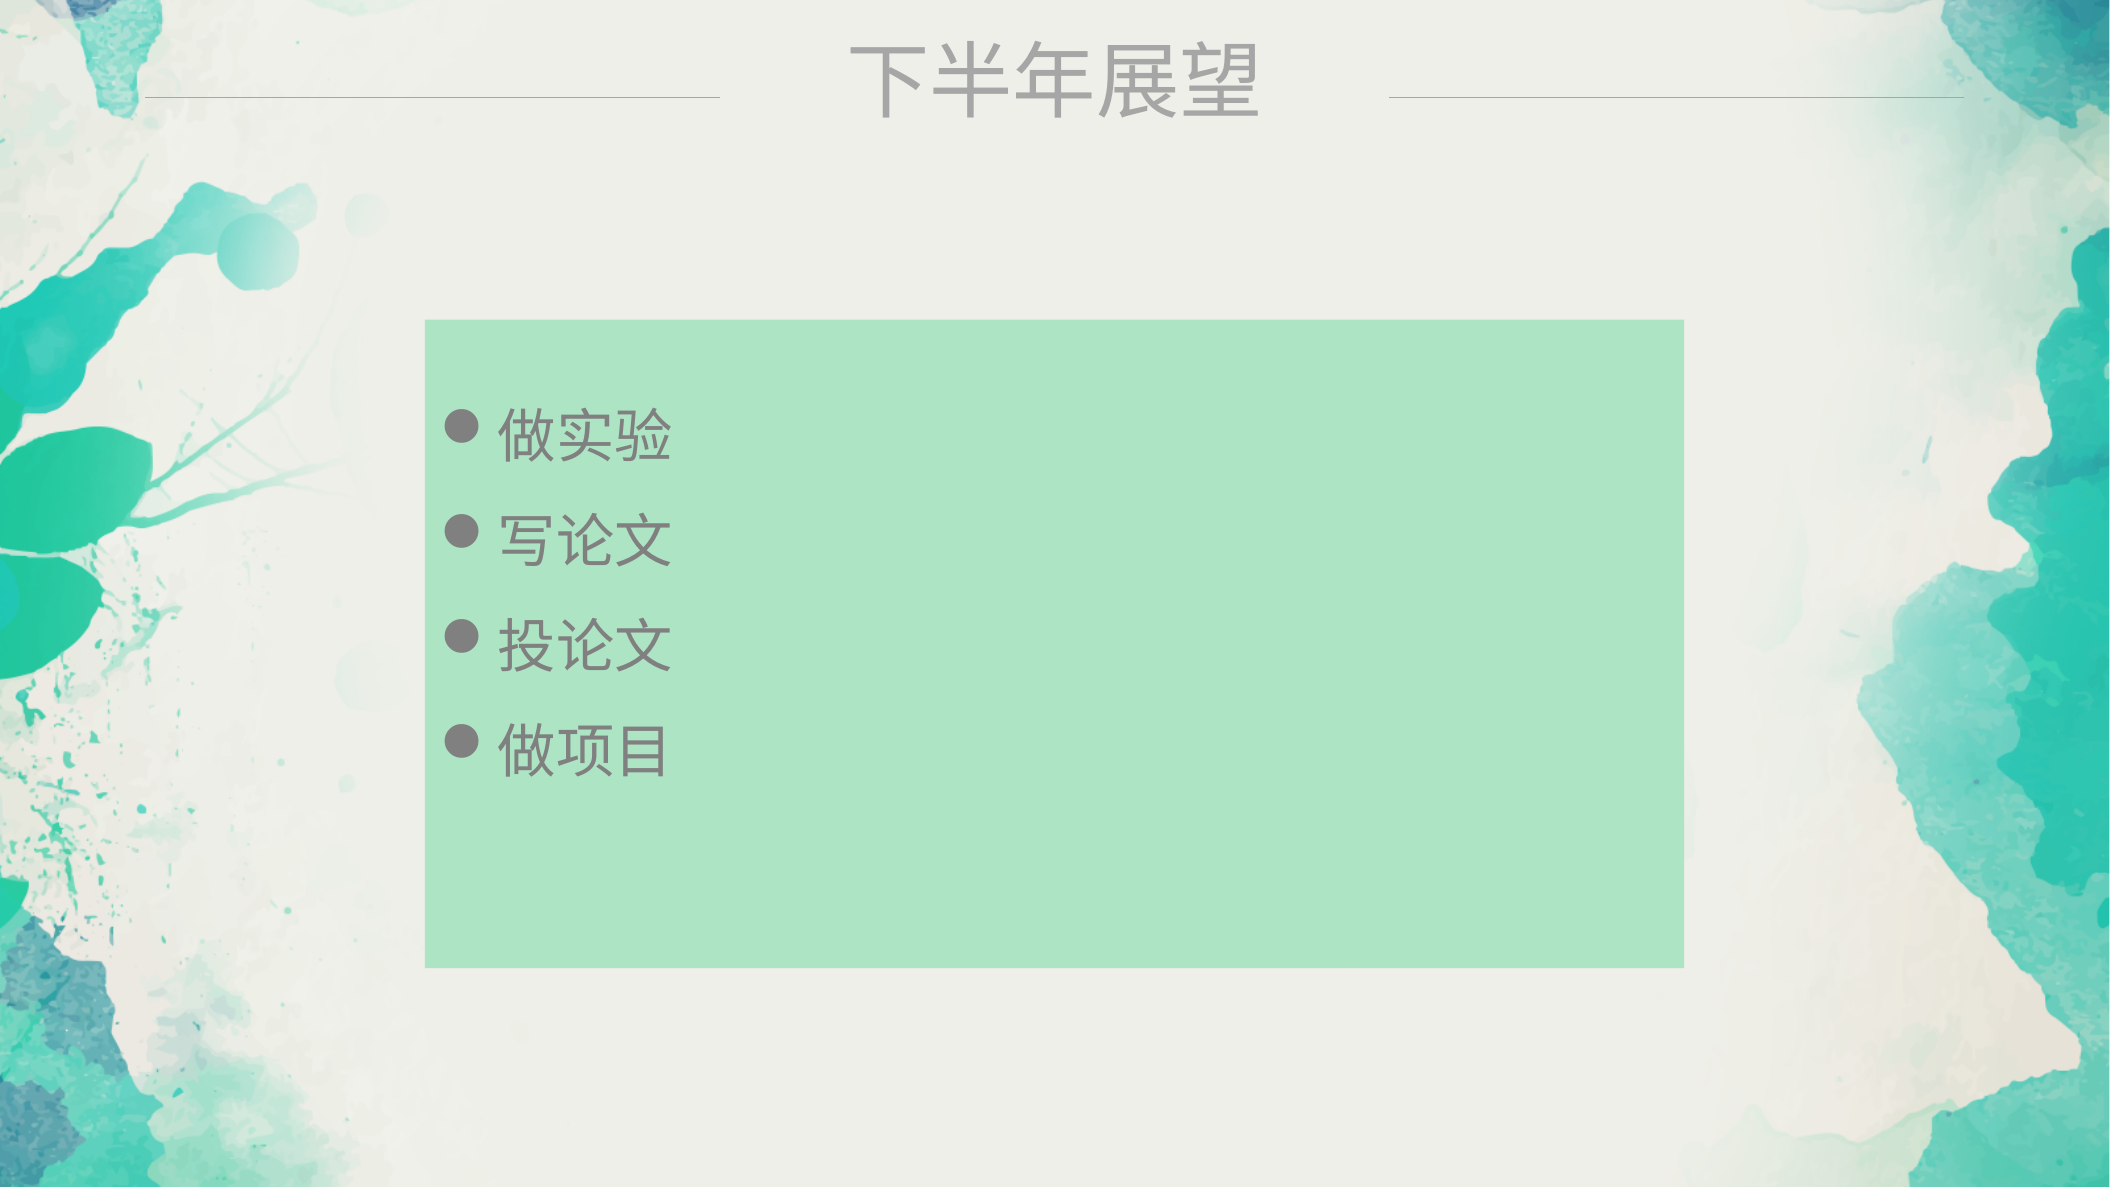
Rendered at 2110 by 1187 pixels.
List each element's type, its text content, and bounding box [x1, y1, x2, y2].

text_box 做实验 写论文 投论文 做项目 [424, 319, 1685, 969]
text_box 下半年展望 [730, 28, 1379, 96]
picture [0, 0, 2110, 1187]
text_box 下半年展望 [730, 98, 1379, 129]
